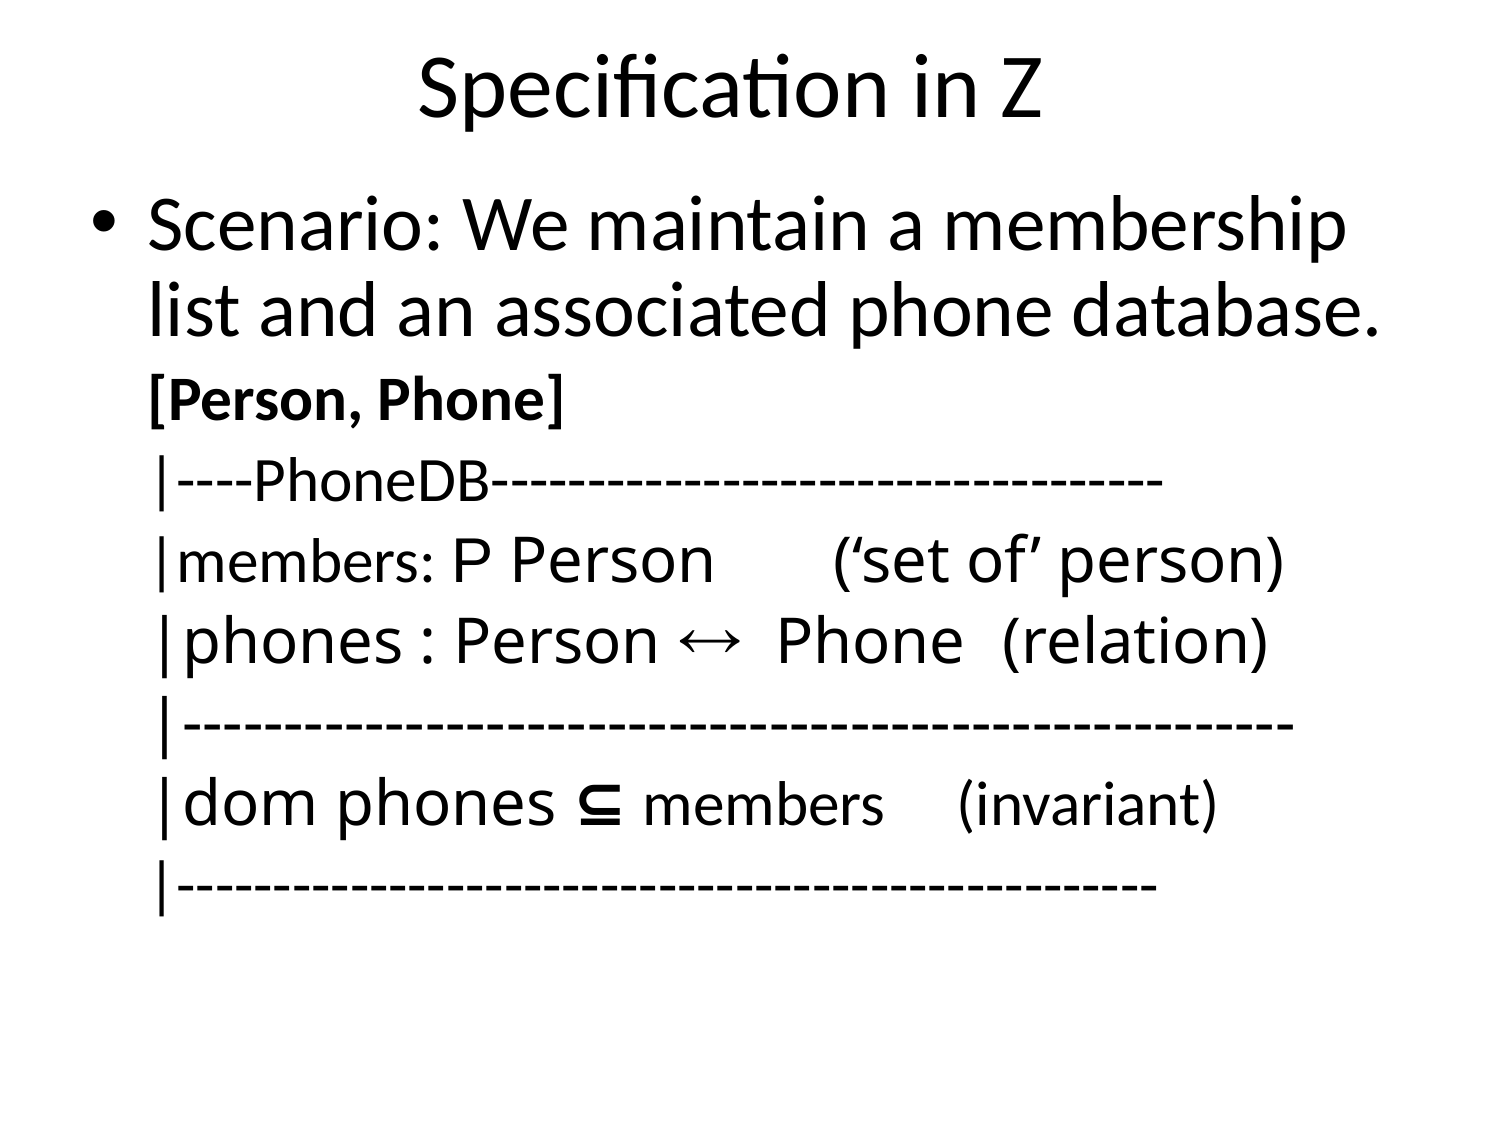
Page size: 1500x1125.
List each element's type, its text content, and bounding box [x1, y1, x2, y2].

title Specification in Z [37, 0, 1425, 163]
list Scenario: We maintain a membership list and an associated phone database. [Person, Phone] |----PhoneDB----------------------------------- |members: P Person (‘set of’ person) |phones : Person  Phone (relation) |------------------------------------------------------- |dom phones ⊆ members (invariant) |--------------------------------------------------- [75, 174, 1425, 1050]
